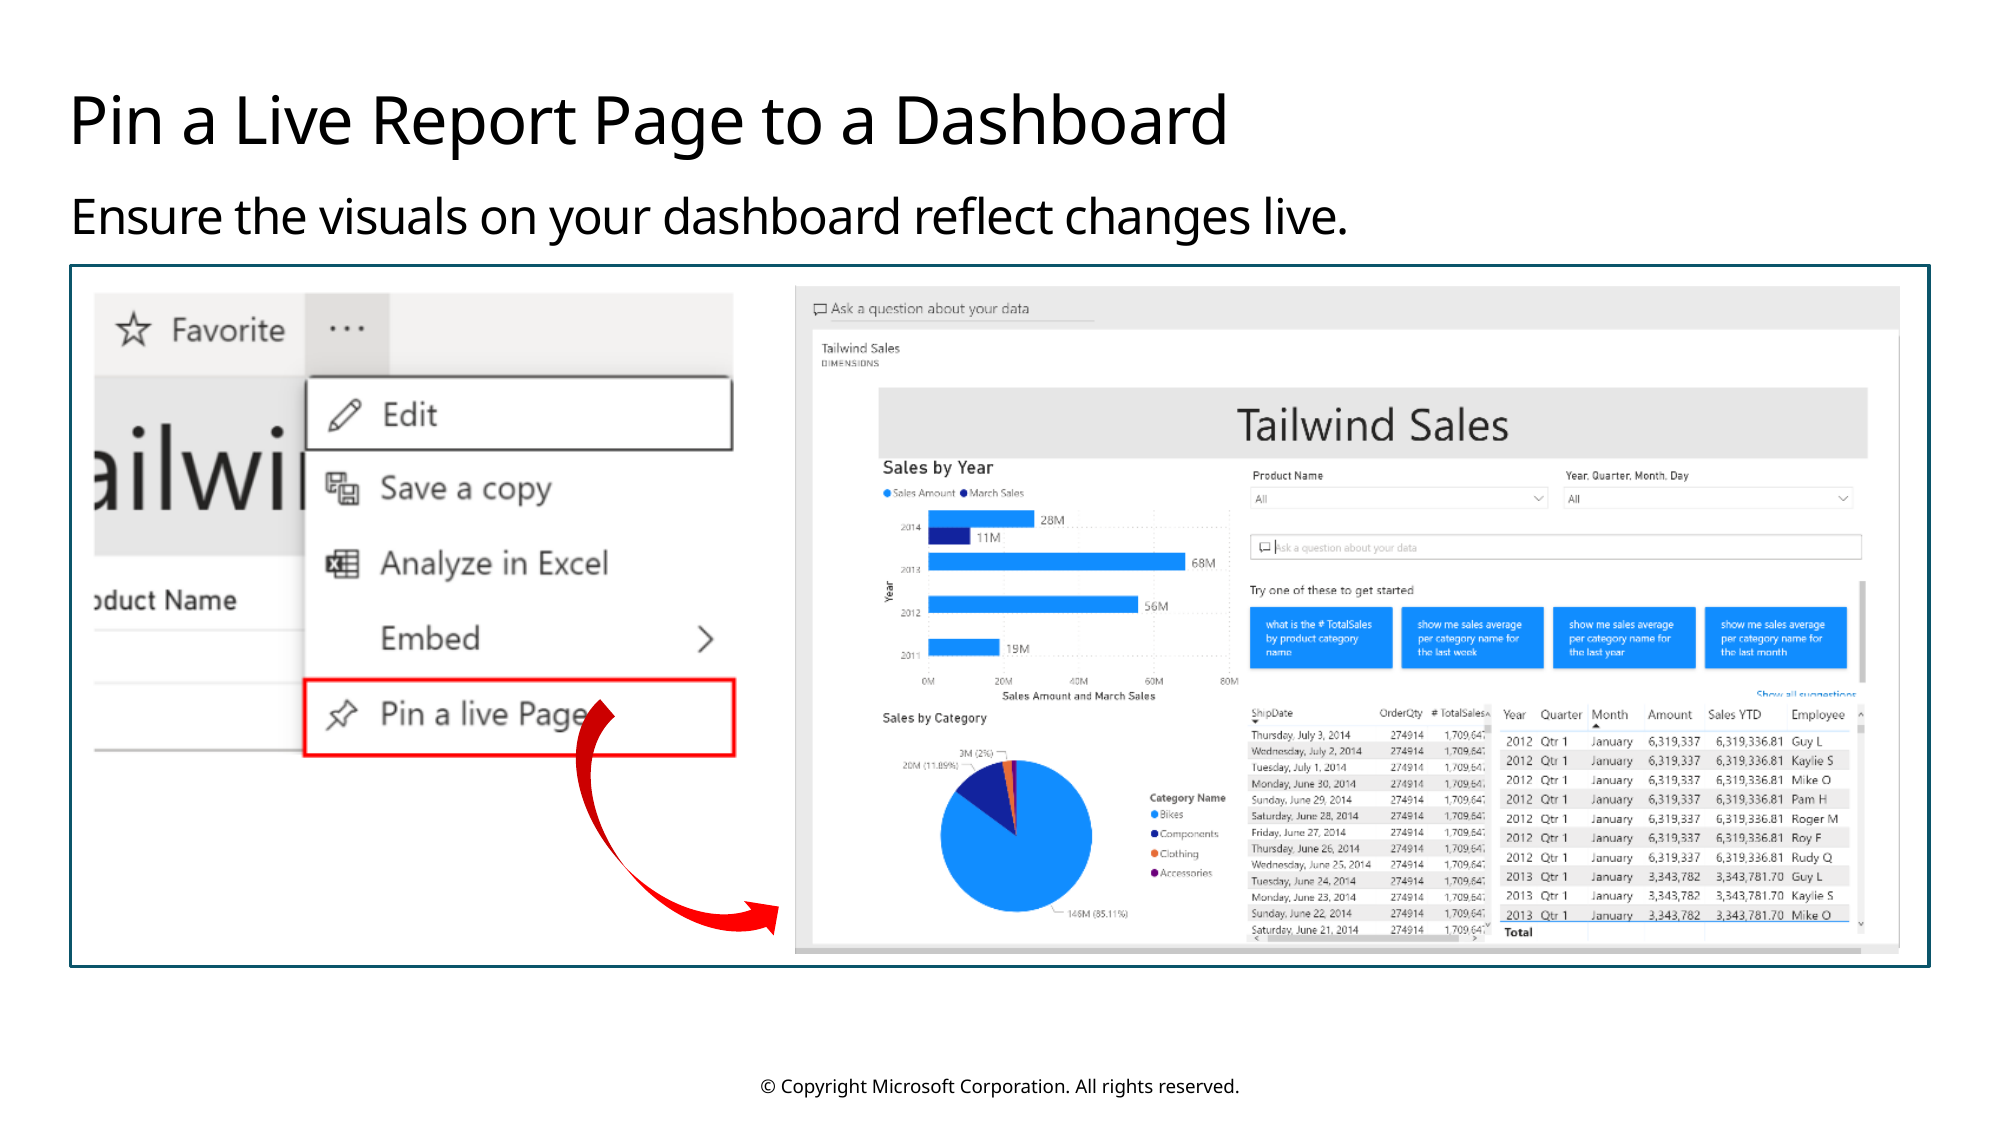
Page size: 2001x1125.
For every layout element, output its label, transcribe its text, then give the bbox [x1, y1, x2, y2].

text_box [70, 264, 1930, 967]
list Ensure the visuals on your dashboard reflect changes live. [70, 170, 1930, 253]
picture [795, 285, 1901, 955]
text_box [575, 773, 780, 937]
picture [89, 285, 746, 773]
title Pin a Live Report Page to a Dashboard [68, 72, 1930, 184]
